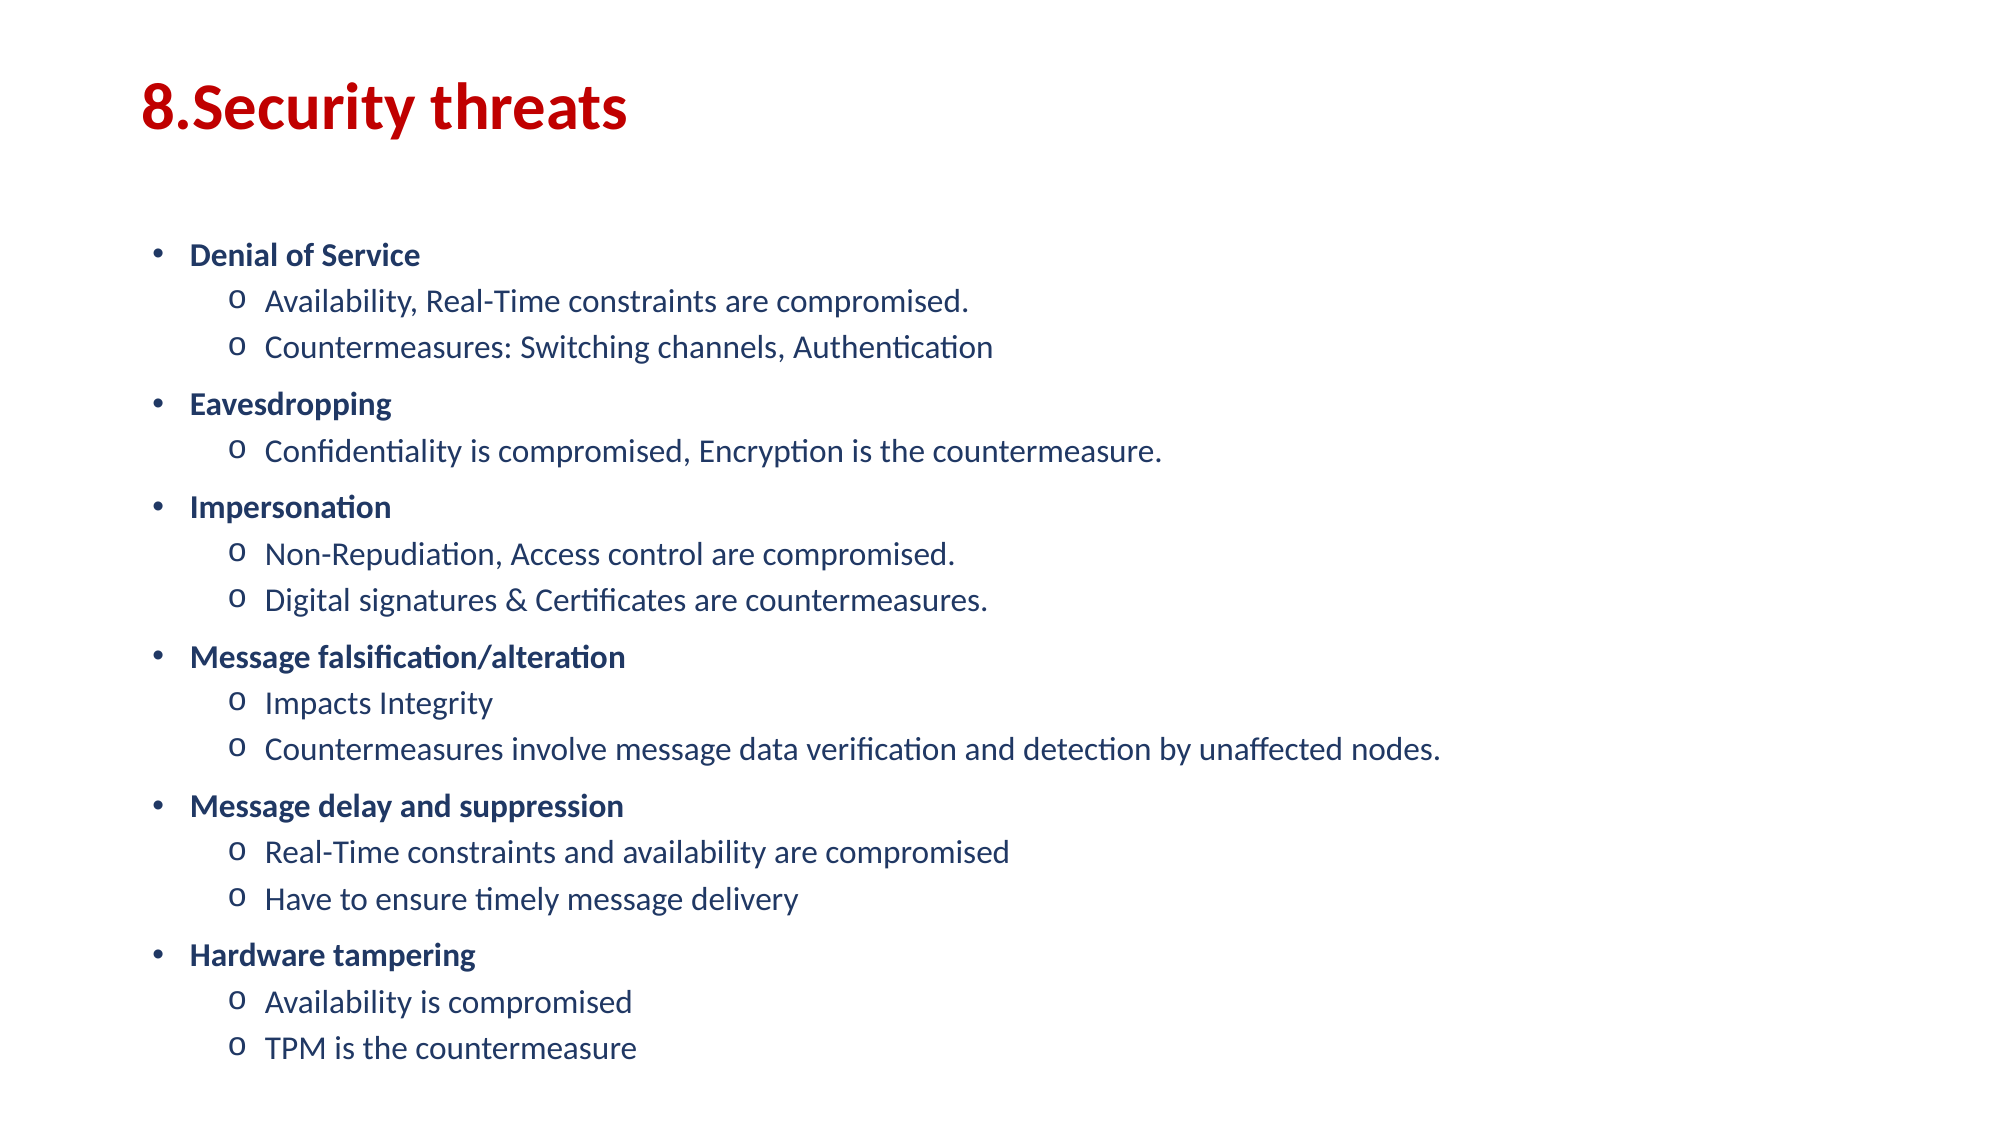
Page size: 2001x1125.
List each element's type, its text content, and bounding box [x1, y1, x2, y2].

title 8.Security threats [125, 21, 1851, 195]
list Denial of Service Availability, Real-Time constraints are compromised. Countermeasures: Switching channels, Authentication Eavesdropping Confidentiality is compromised, Encryption is the countermeasure. Impersonation Non-Repudiation, Access control are compromised. Digital signatures & Certificates are countermeasures. Message falsification/alteration Impacts Integrity Countermeasures involve message data verification and detection by unaffected nodes. Message delay and suppression Real-Time constraints and availability are compromised Have to ensure timely message delivery Hardware tampering Availability is compromised TPM is the countermeasure [137, 230, 1863, 1089]
